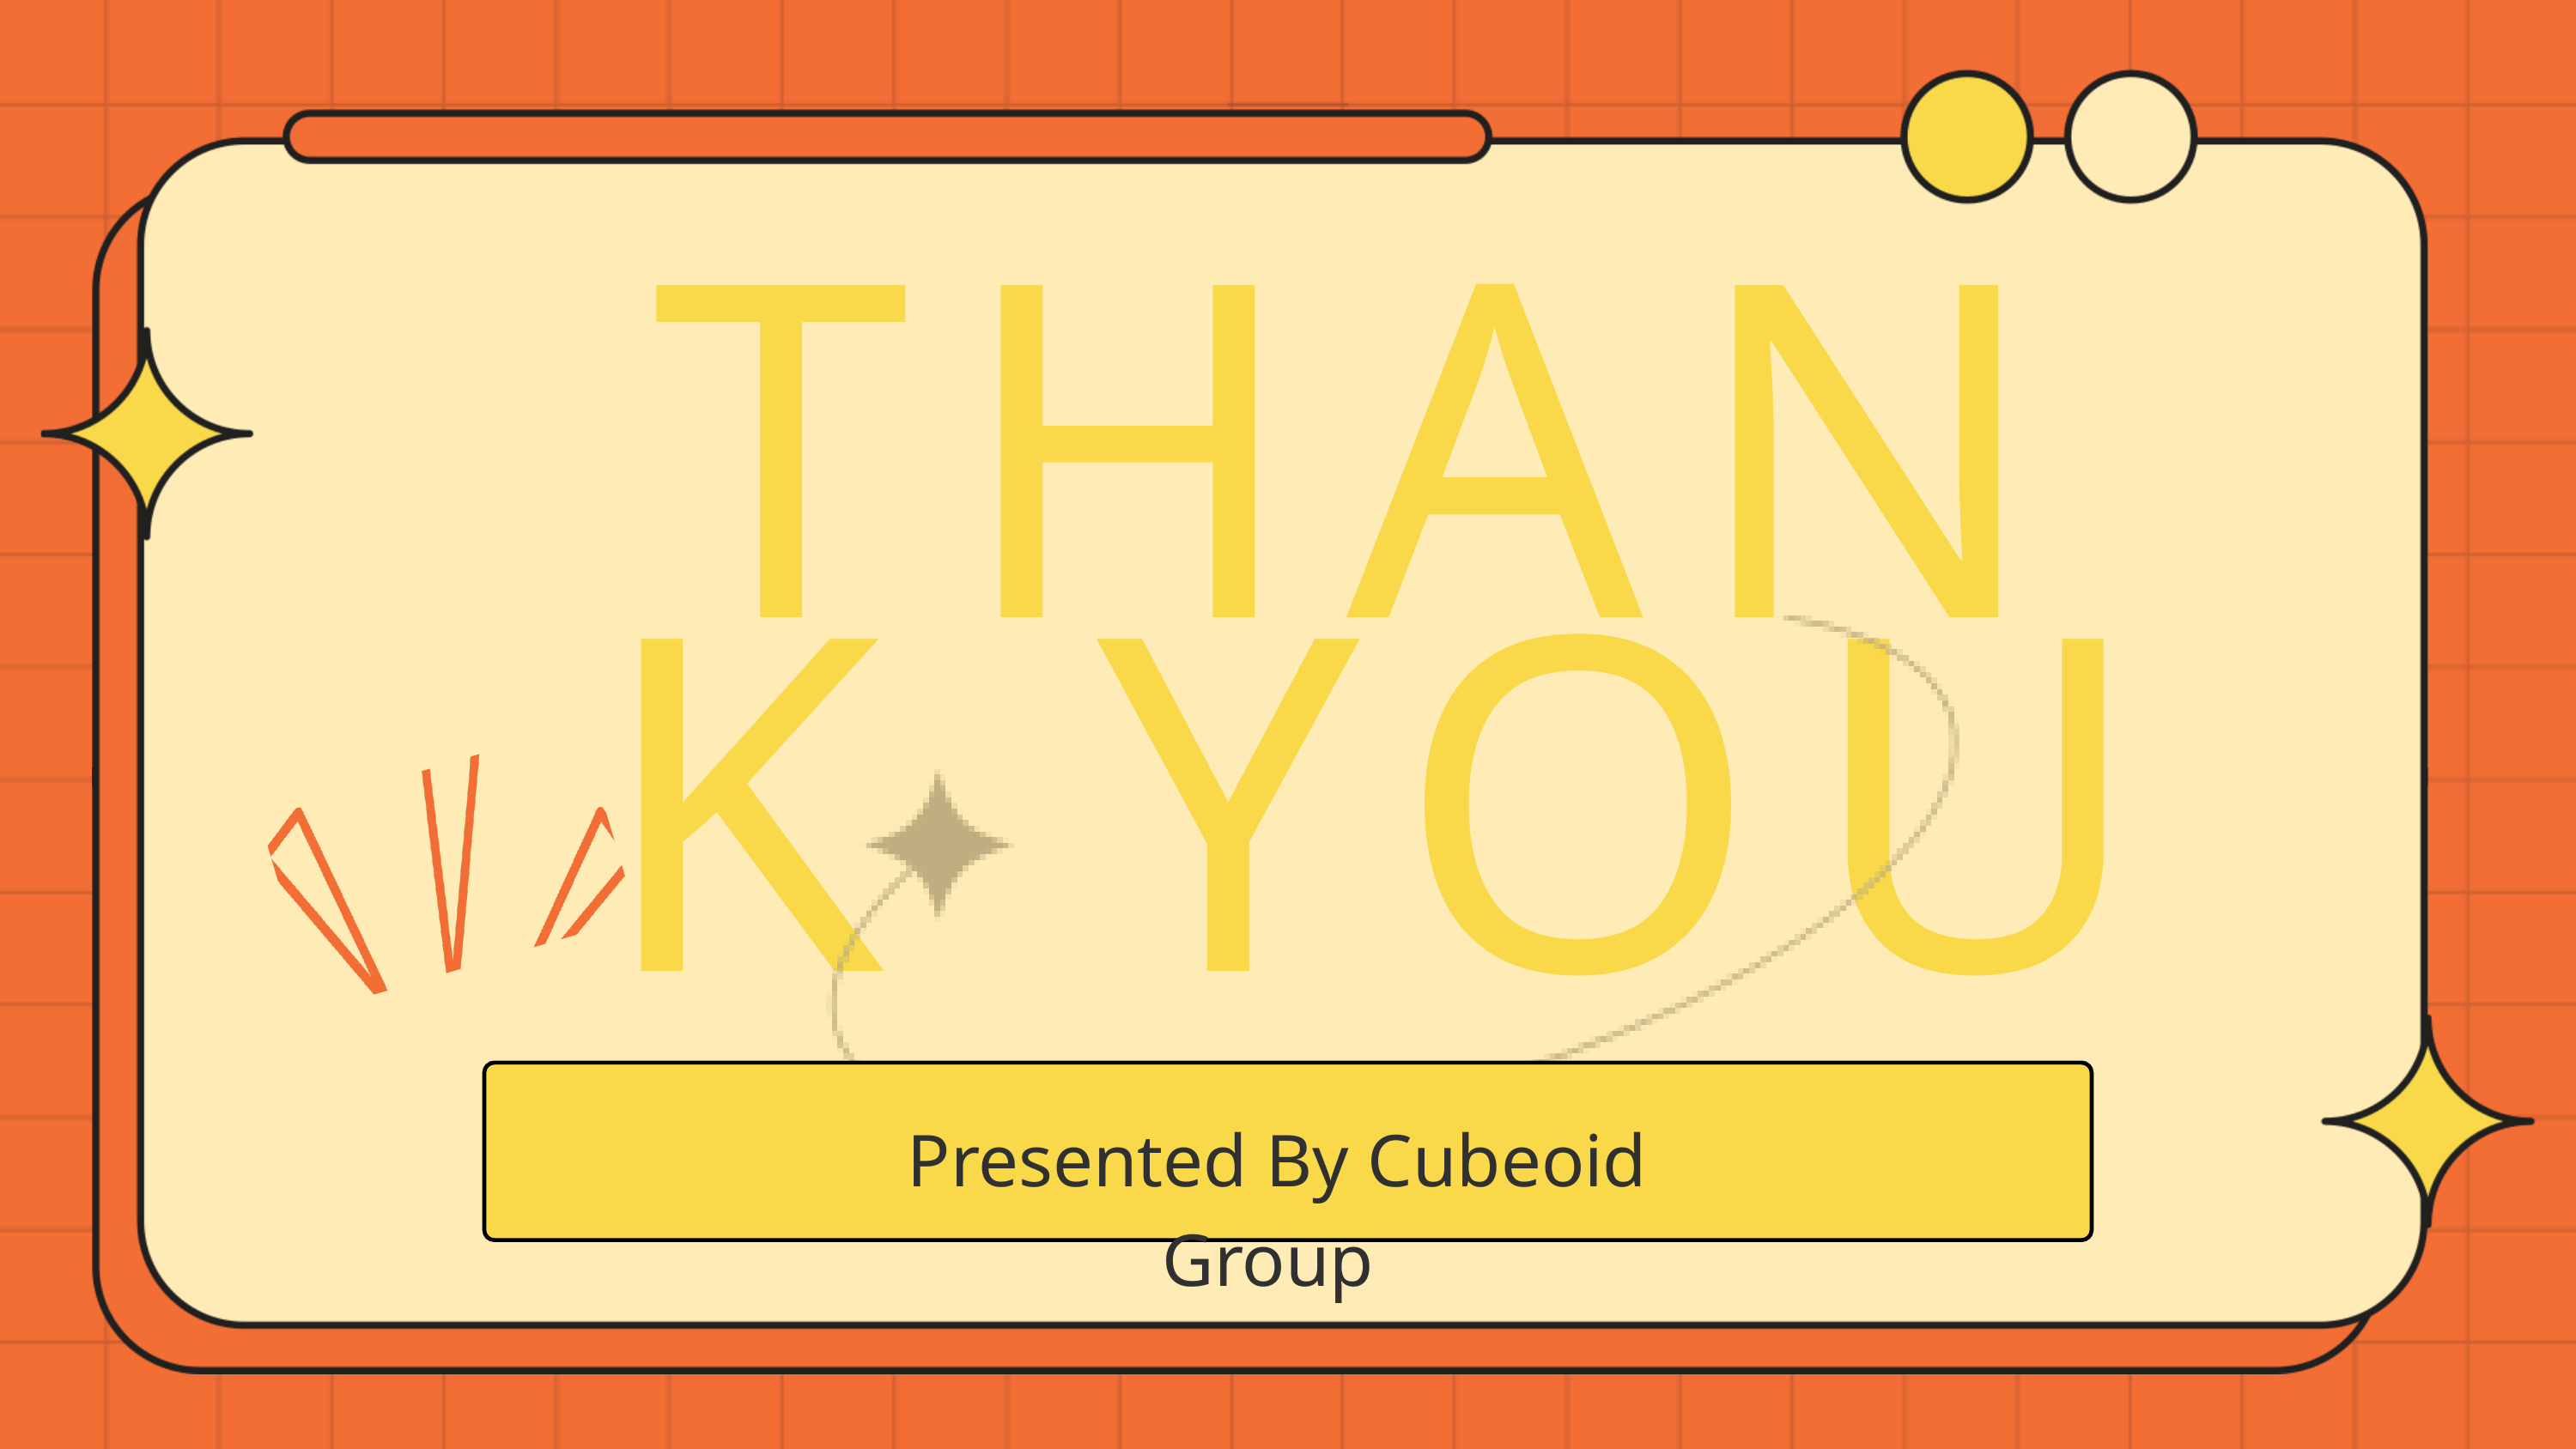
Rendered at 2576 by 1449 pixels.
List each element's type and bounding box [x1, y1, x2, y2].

text_box [40, 50, 2536, 1374]
text_box [0, 0, 2576, 1449]
text_box [483, 1062, 2093, 1240]
